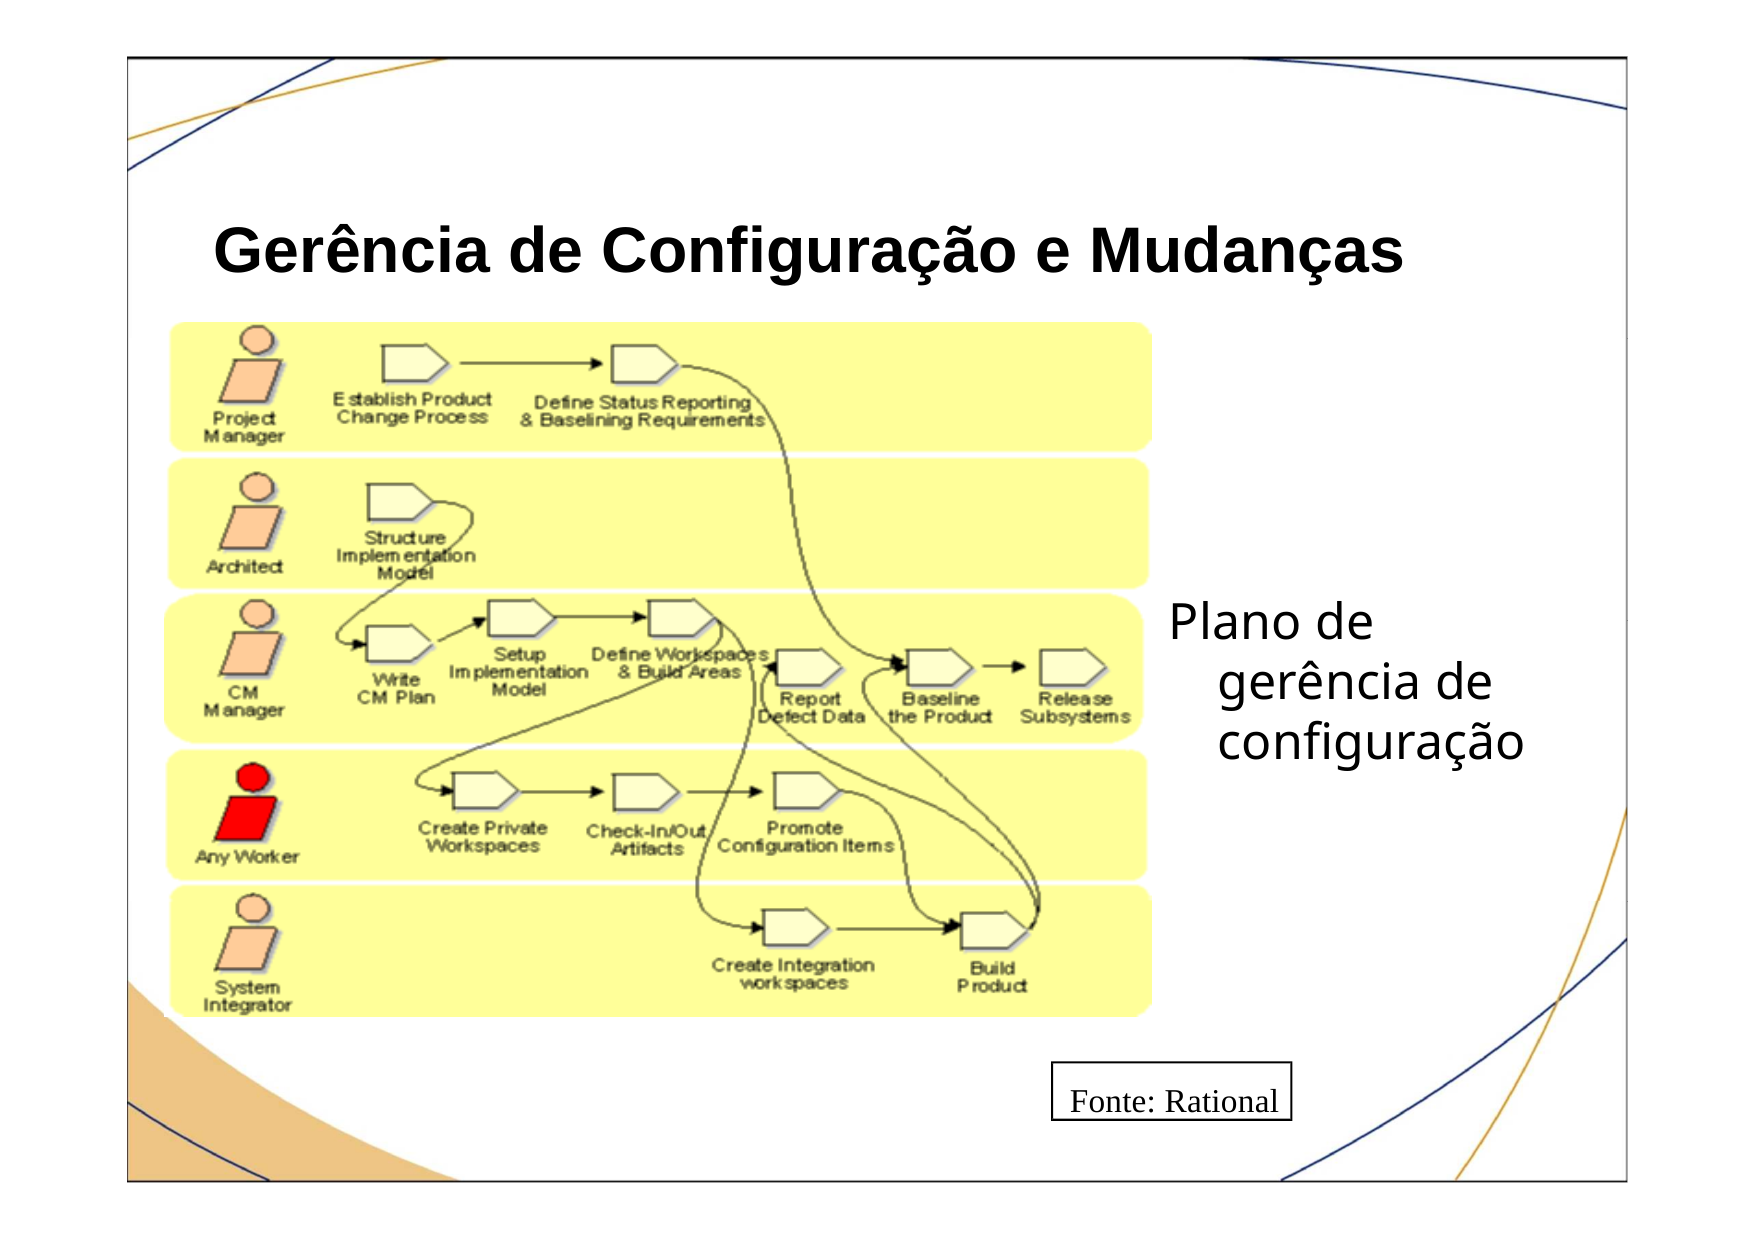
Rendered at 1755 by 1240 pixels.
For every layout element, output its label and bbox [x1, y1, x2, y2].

picture [125, 56, 1628, 1184]
